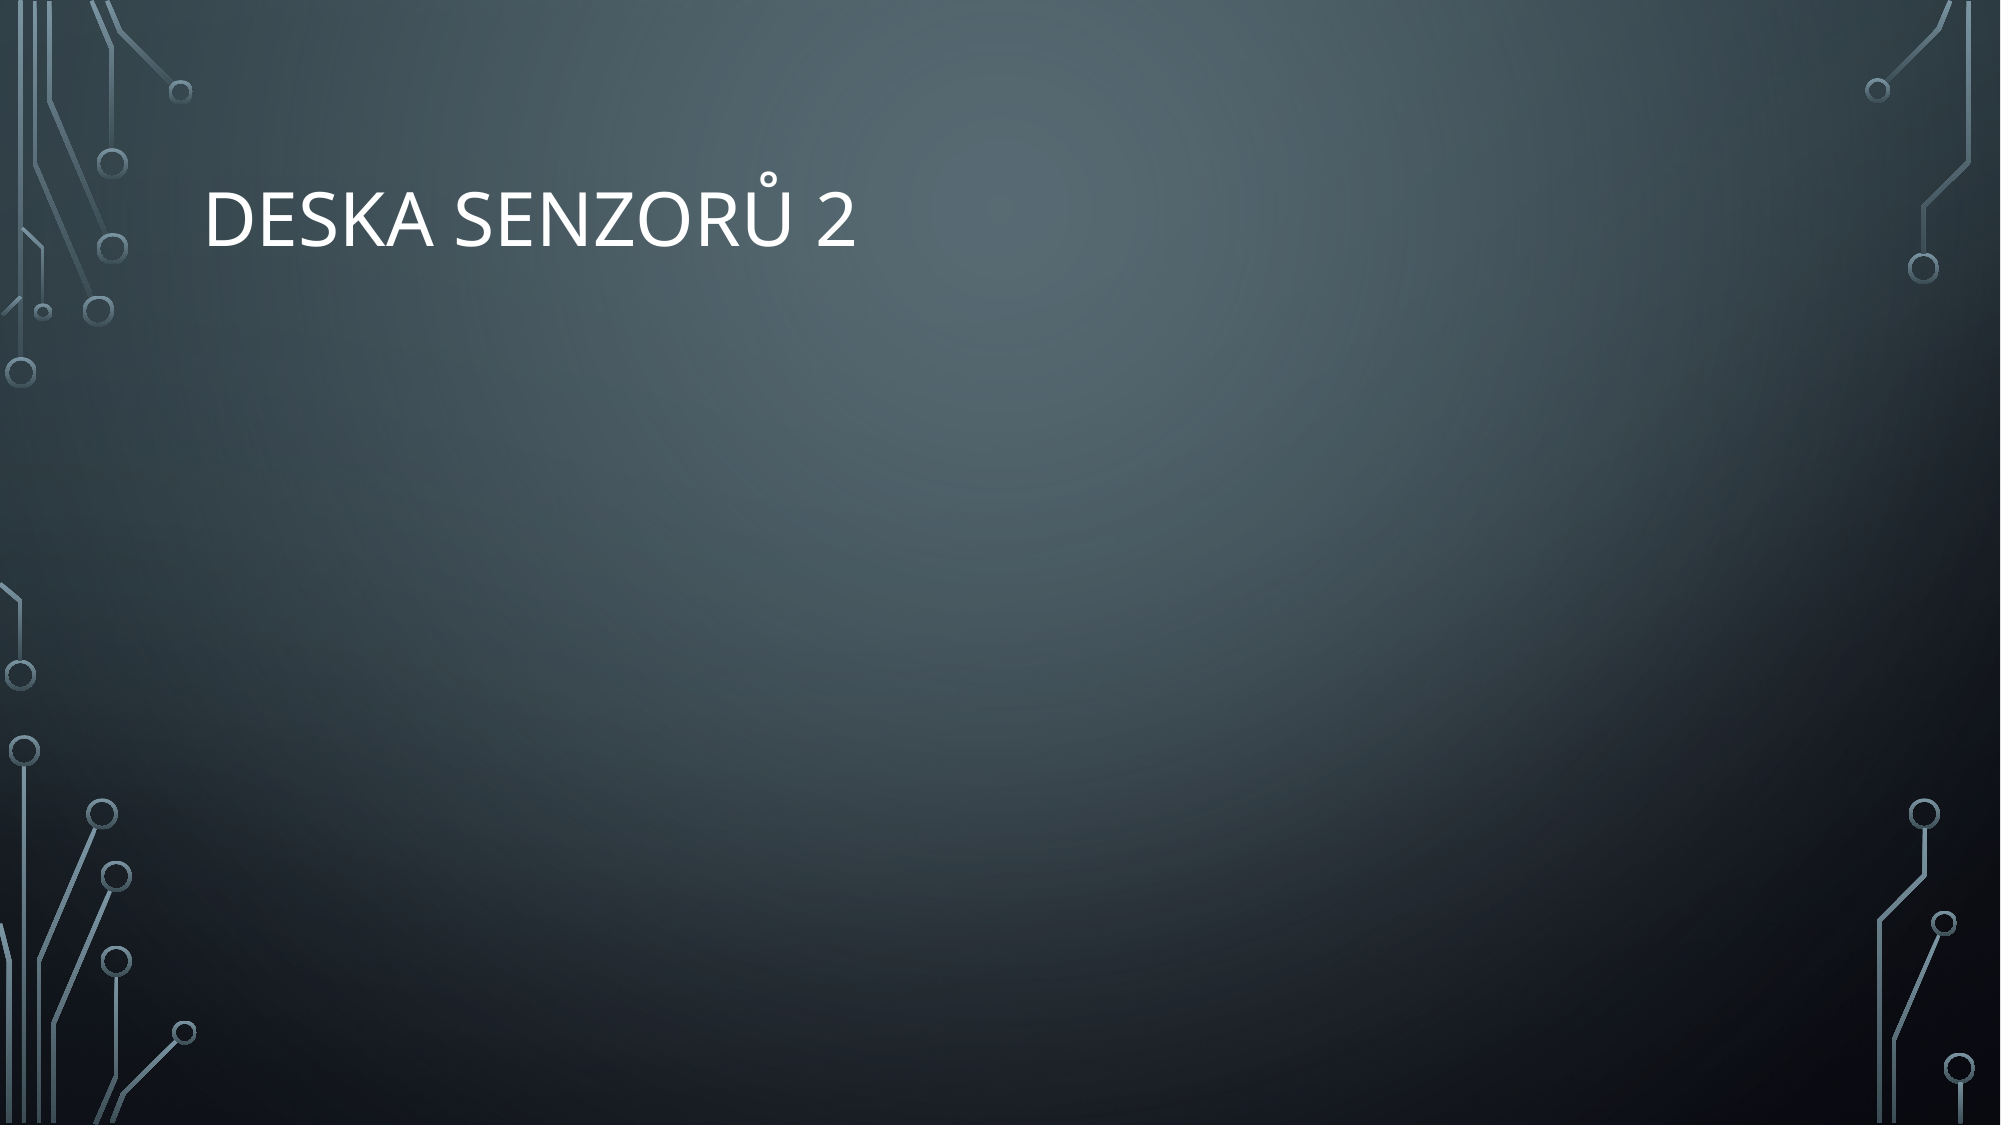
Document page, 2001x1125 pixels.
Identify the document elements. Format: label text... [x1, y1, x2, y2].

title Deska senzorů 2 [187, 101, 1813, 344]
